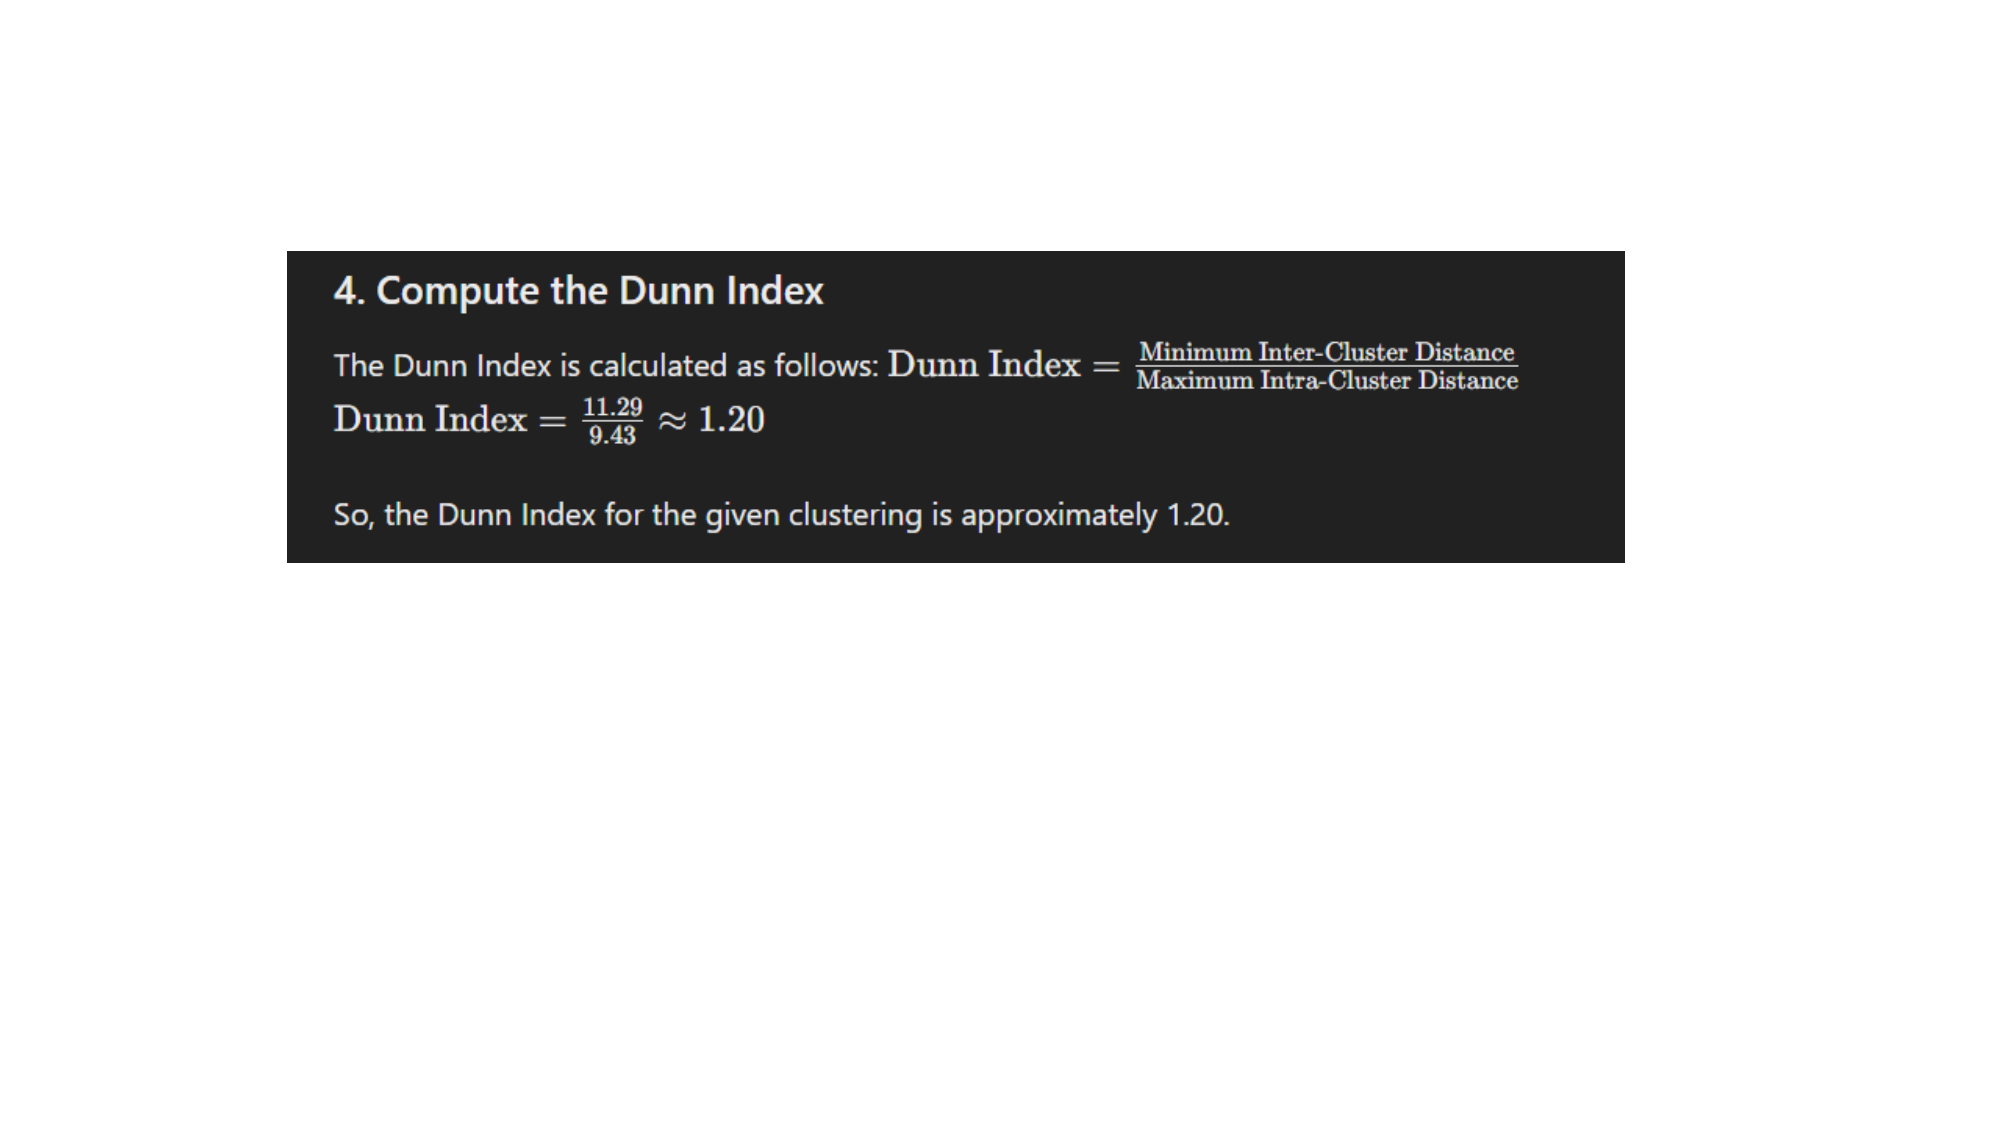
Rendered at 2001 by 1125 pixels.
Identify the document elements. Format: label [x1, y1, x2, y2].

picture [287, 251, 1625, 563]
